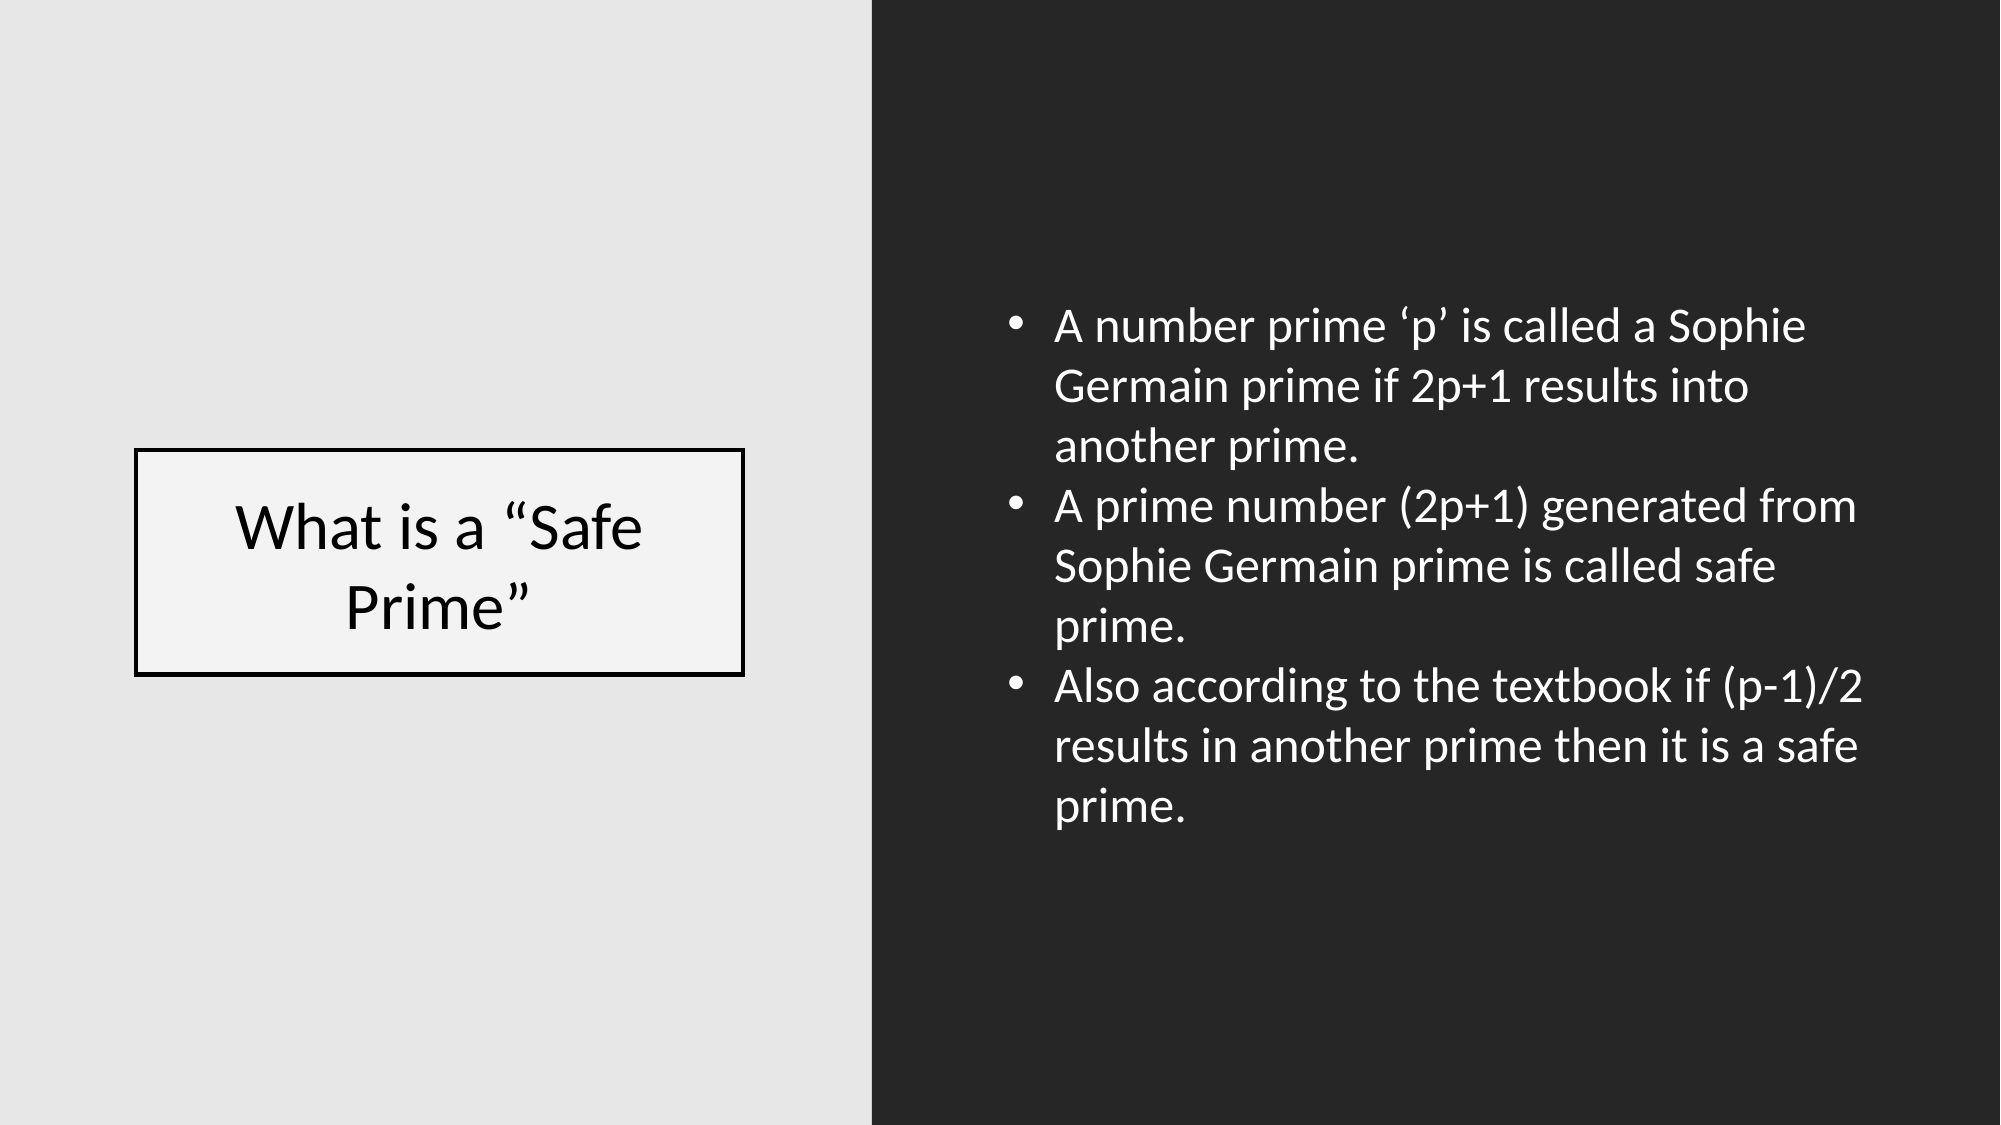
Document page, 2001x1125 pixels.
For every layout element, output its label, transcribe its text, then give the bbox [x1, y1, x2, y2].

text_box What is a “Safe Prime” [136, 450, 743, 675]
text_box A number prime ‘p’ is called a Sophie Germain prime if 2p+1 results into another prime. A prime number (2p+1) generated from Sophie Germain prime is called safe prime. Also according to the textbook if (p-1)/2 results in another prime then it is a safe prime. [992, 131, 1880, 994]
text_box [871, 0, 2000, 1125]
